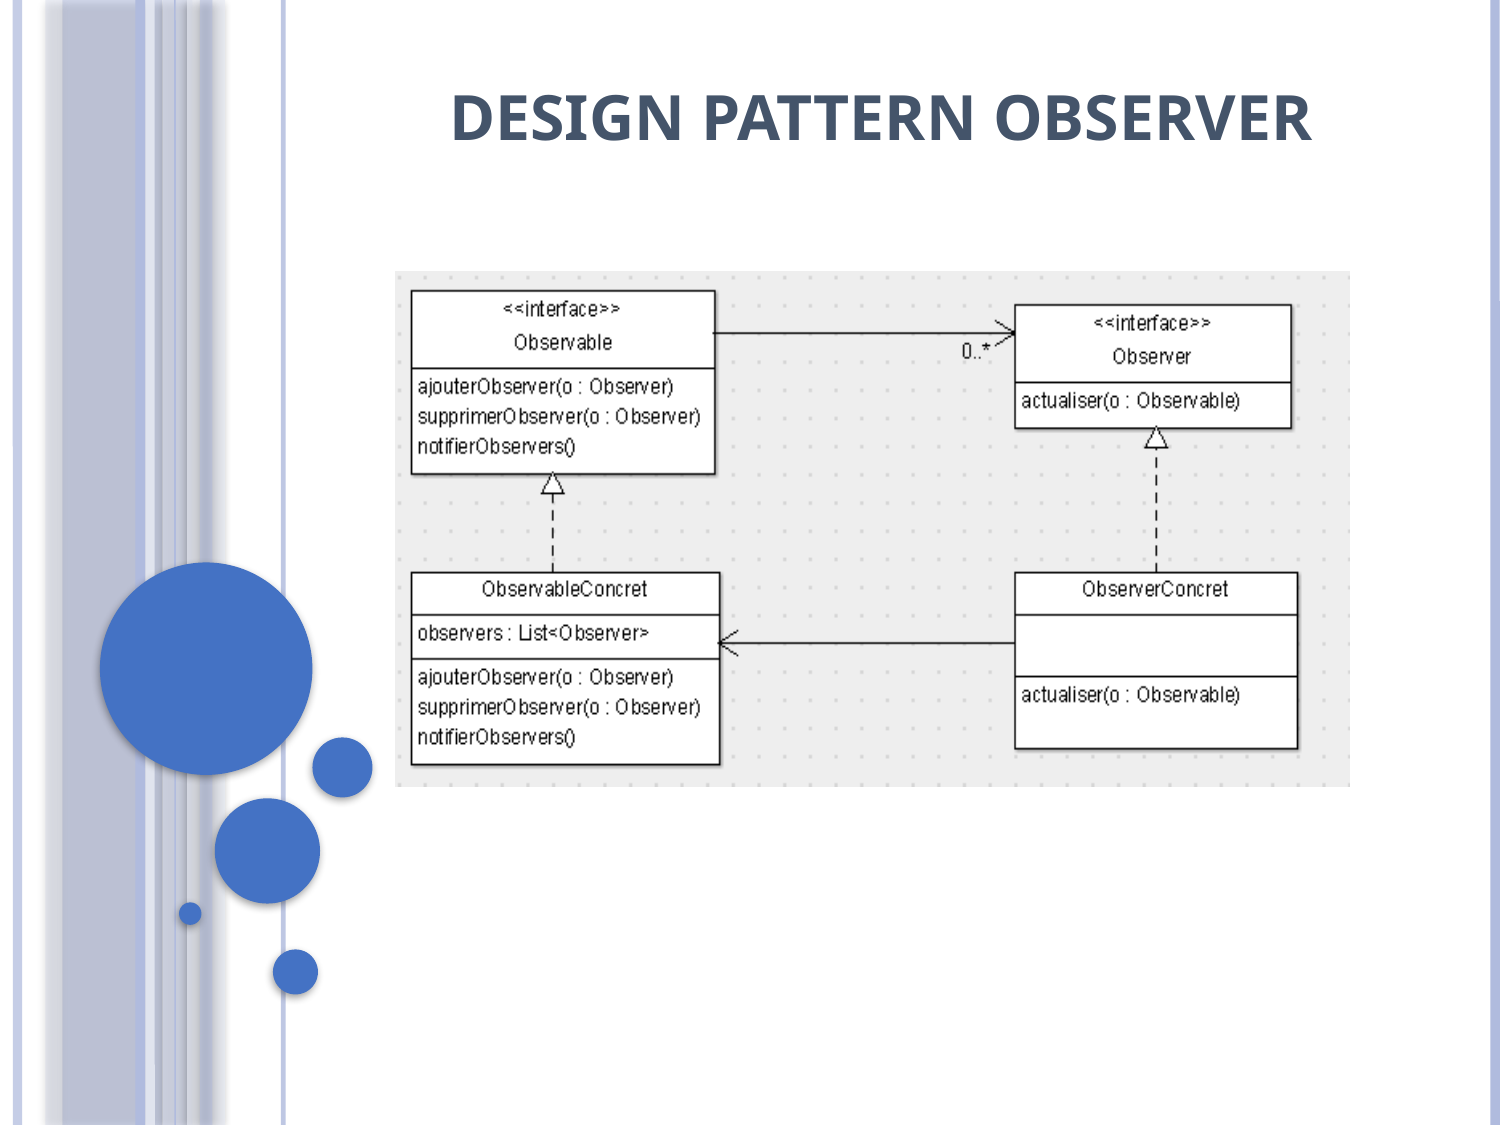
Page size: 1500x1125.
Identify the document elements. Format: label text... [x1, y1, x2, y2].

title DESIGN PATTERN OBSERVER [375, 31, 1388, 161]
picture [394, 271, 1351, 788]
